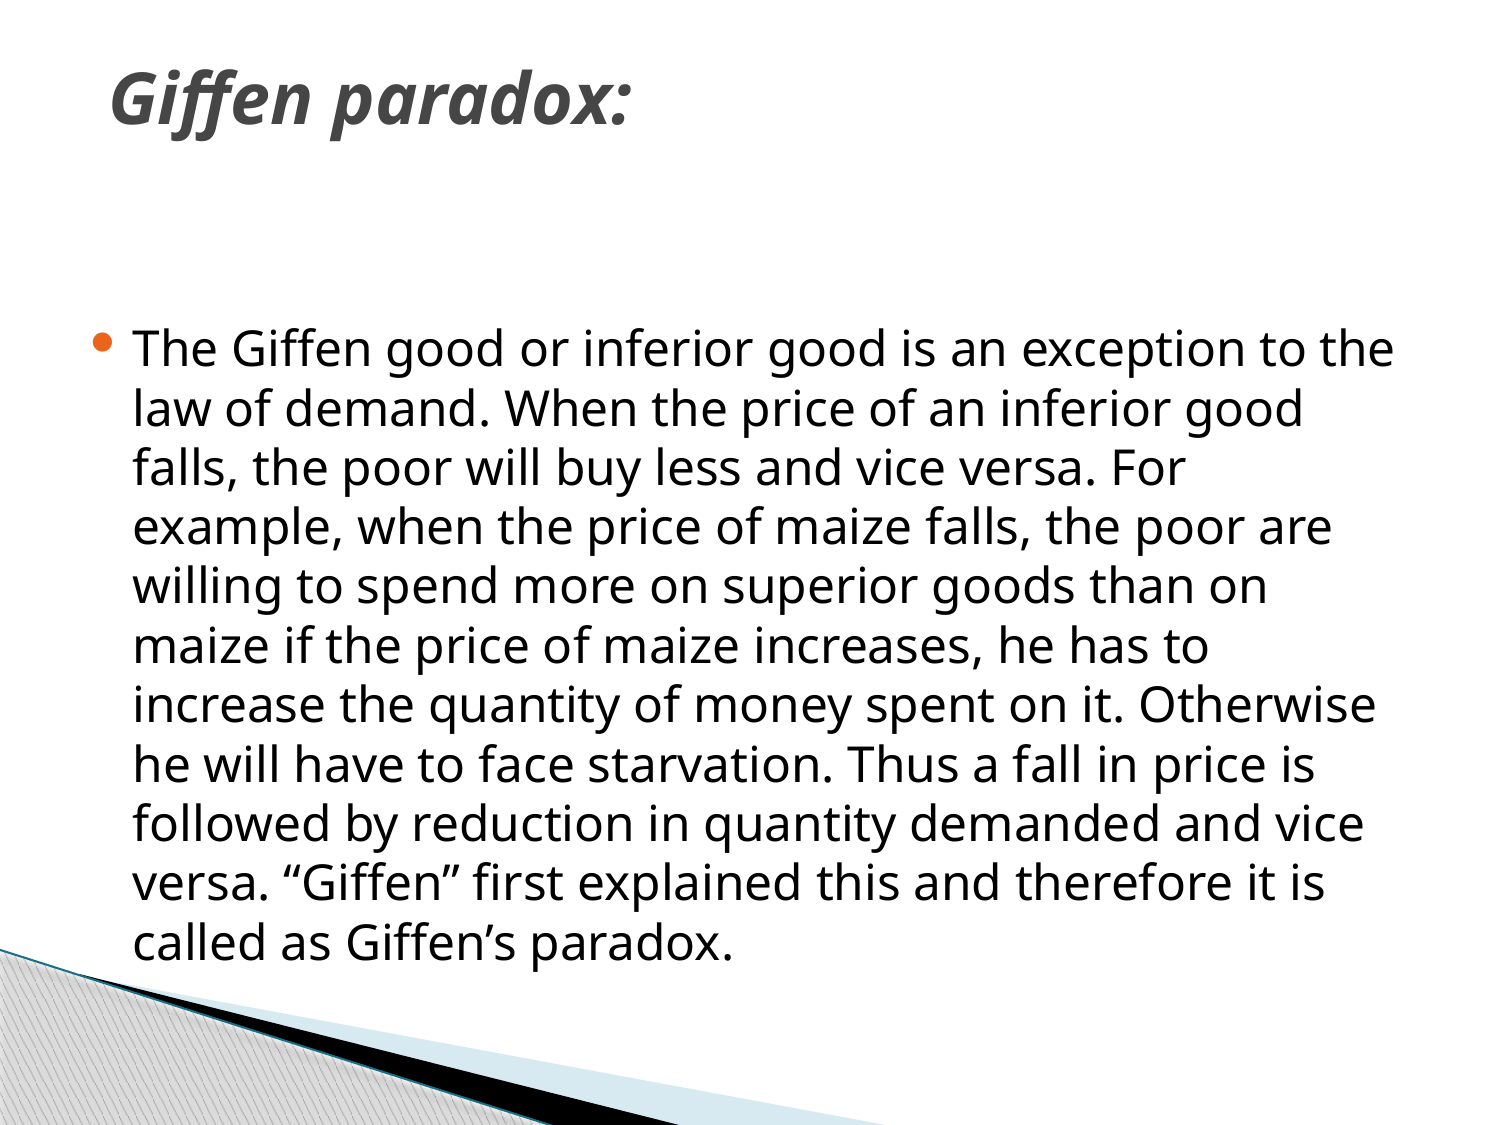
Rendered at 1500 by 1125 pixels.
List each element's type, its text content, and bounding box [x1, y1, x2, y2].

title Giffen paradox: [75, 45, 1425, 233]
list The Giffen good or inferior good is an exception to the law of demand. When the price of an inferior good falls, the poor will buy less and vice versa. For example, when the price of maize falls, the poor are willing to spend more on superior goods than on maize if the price of maize increases, he has to increase the quantity of money spent on it. Otherwise he will have to face starvation. Thus a fall in price is followed by reduction in quantity demanded and vice versa. “Giffen” first explained this and therefore it is called as Giffen’s paradox. [74, 242, 1426, 986]
